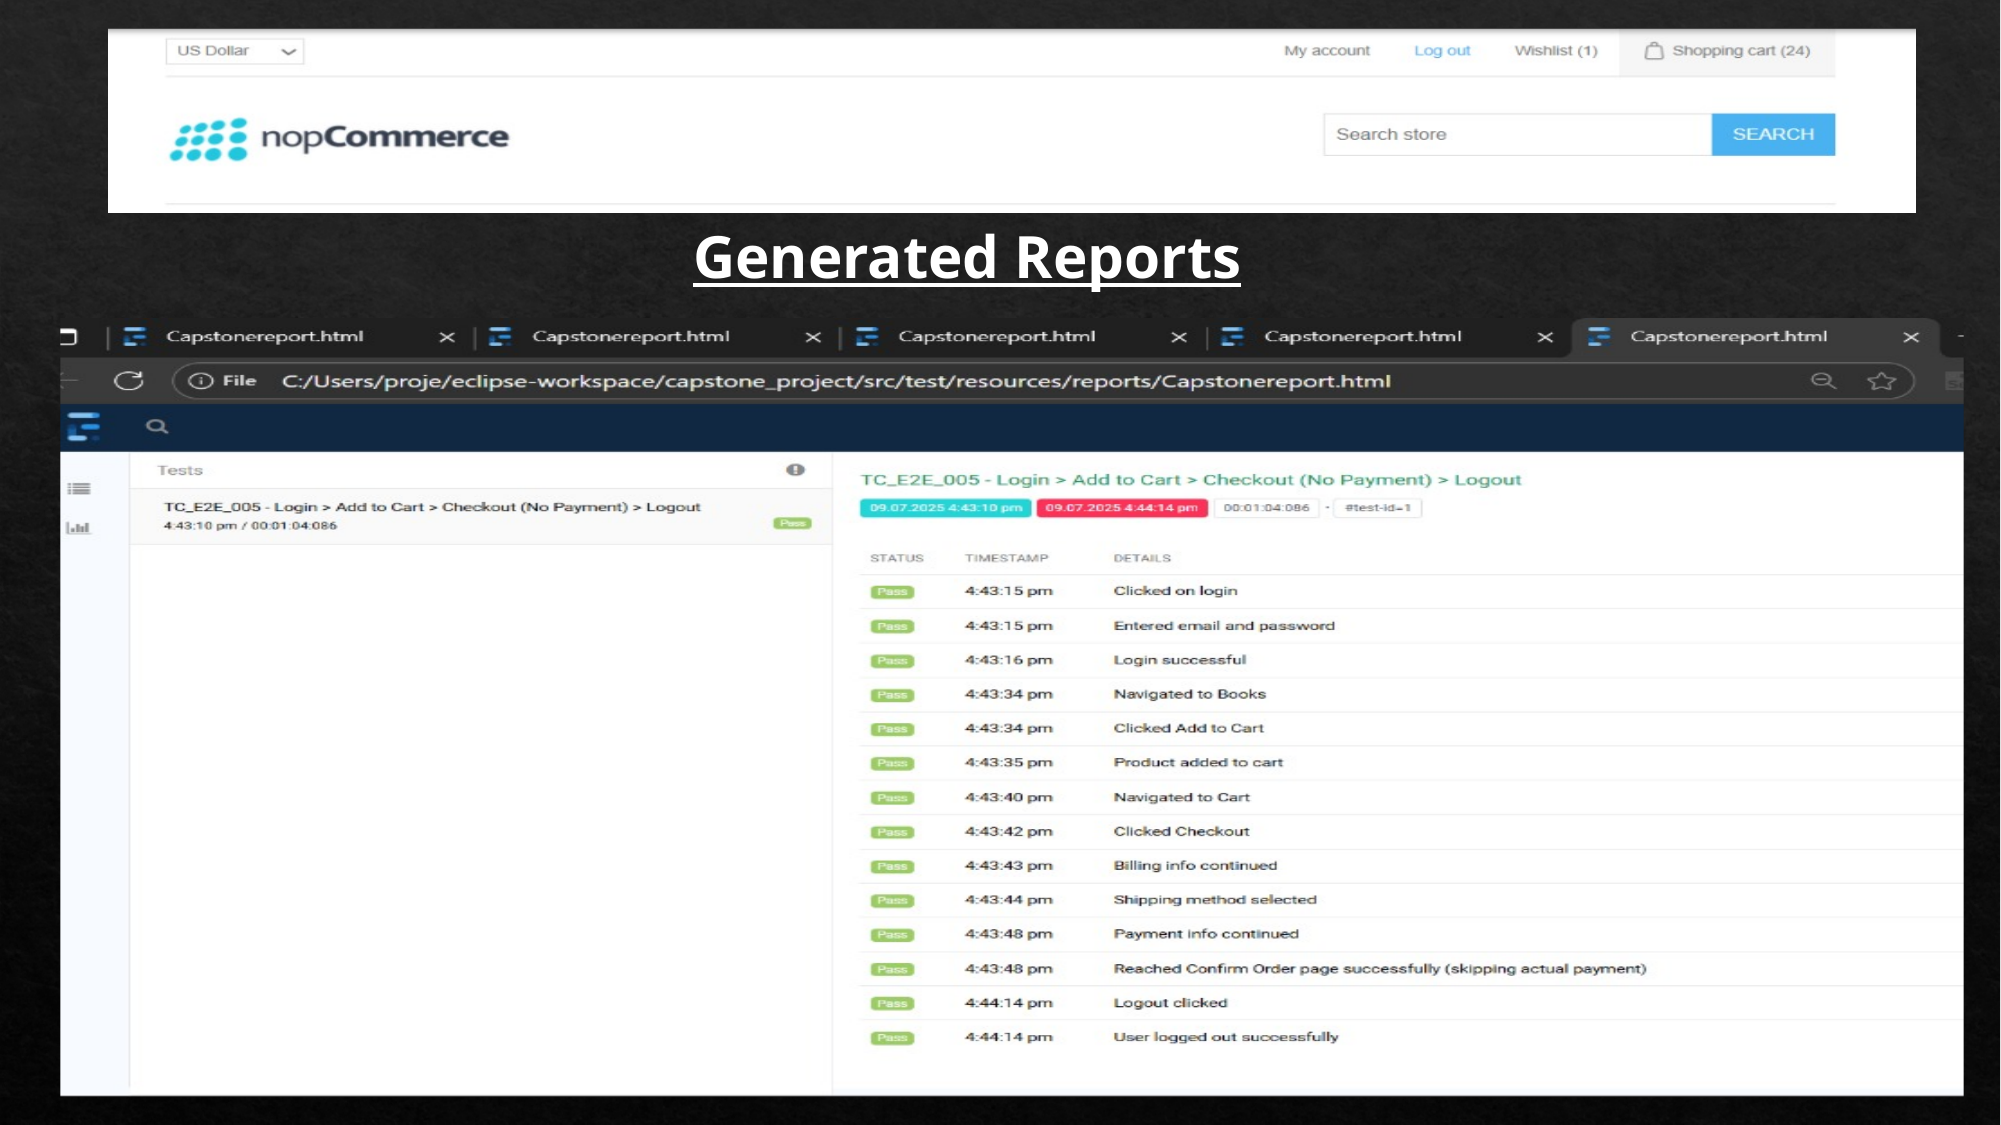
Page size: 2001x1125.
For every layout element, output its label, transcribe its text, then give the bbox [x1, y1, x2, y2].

picture [107, 28, 1916, 213]
text_box Generated Reports [0, 212, 1935, 342]
picture [60, 301, 1964, 1097]
